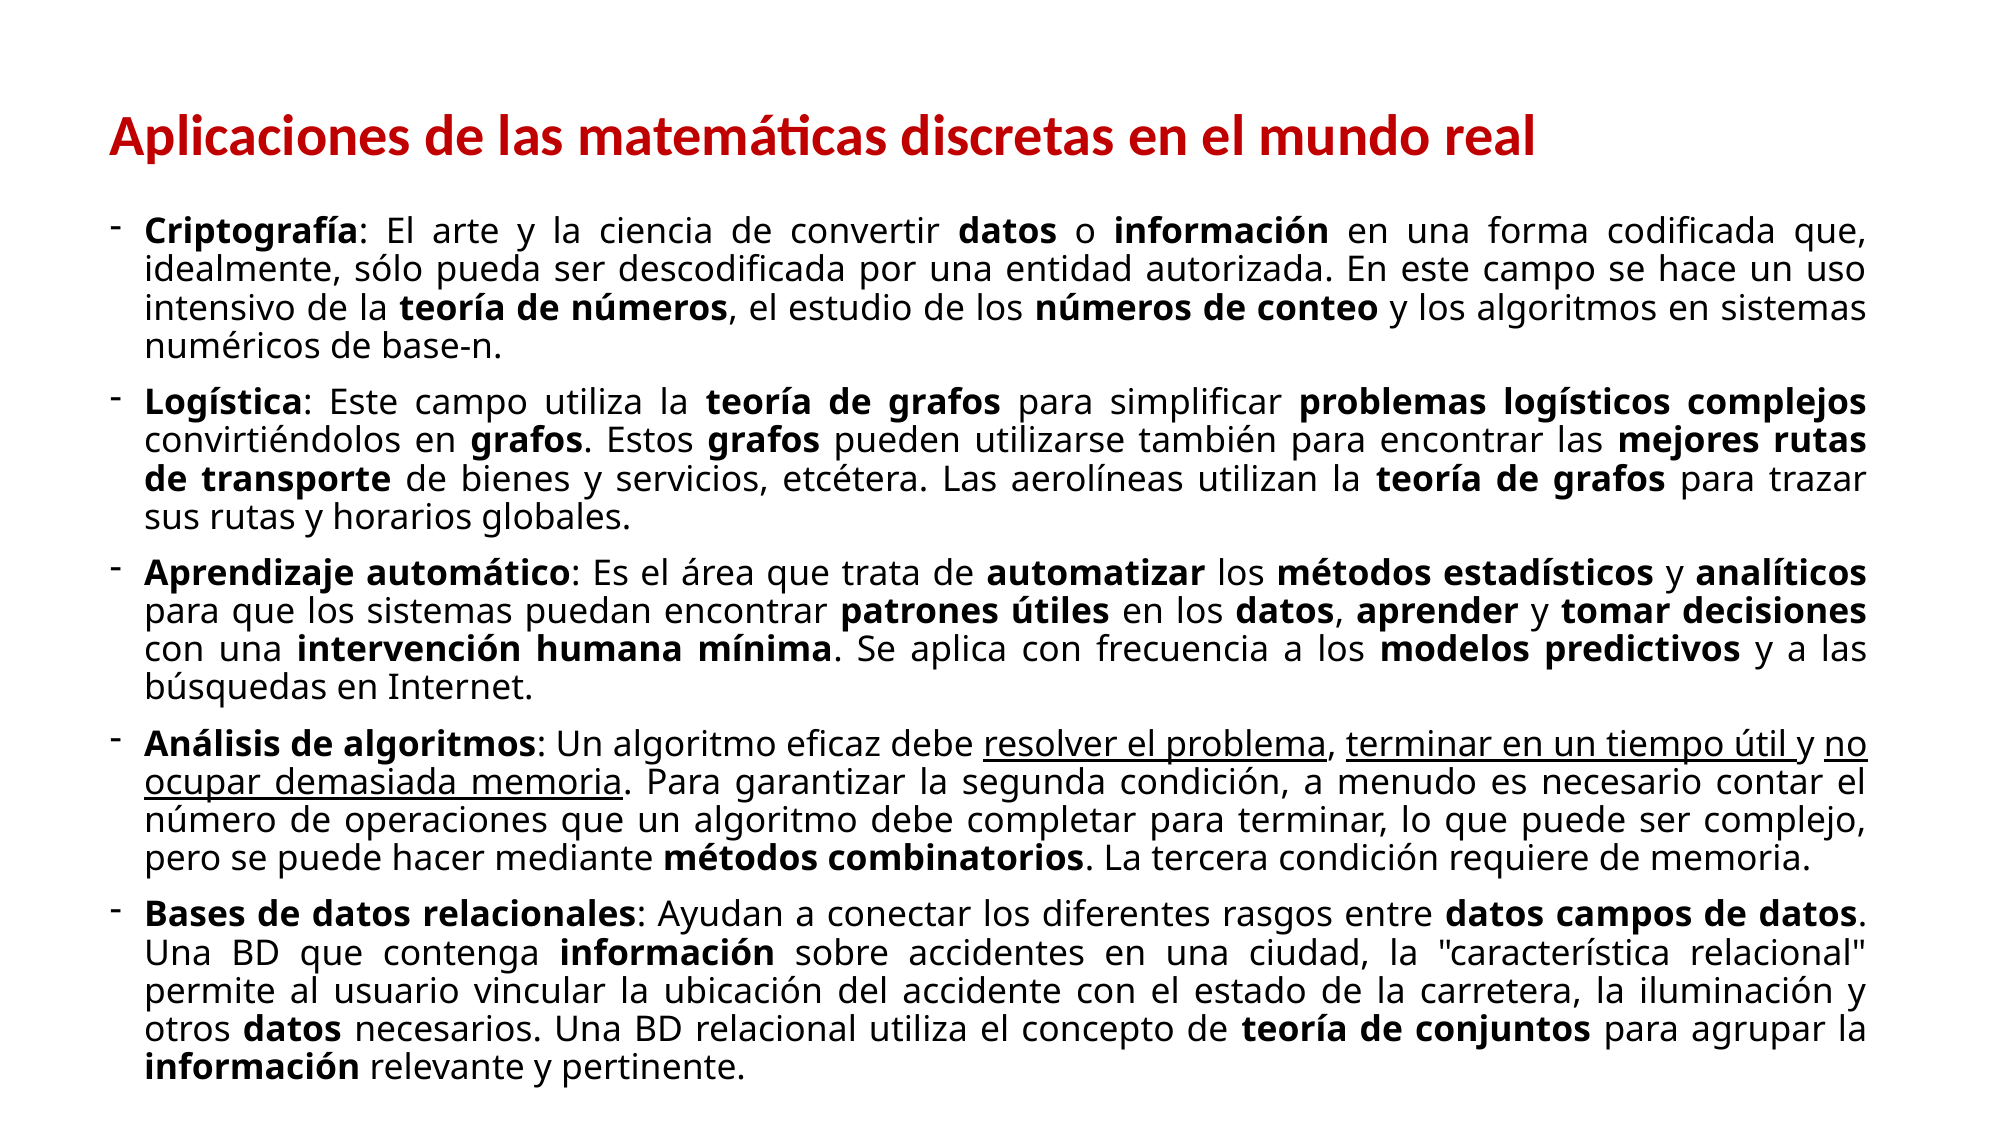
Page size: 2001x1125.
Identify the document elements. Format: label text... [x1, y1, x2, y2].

text_box Aplicaciones de las matemáticas discretas en el mundo real [94, 90, 1950, 175]
list Criptografía: El arte y la ciencia de convertir datos o información en una forma codificada que, idealmente, sólo pueda ser descodificada por una entidad autorizada. En este campo se hace un uso intensivo de la teoría de números, el estudio de los números de conteo y los algoritmos en sistemas numéricos de base-n. Logística: Este campo utiliza la teoría de grafos para simplificar problemas logísticos complejos convirtiéndolos en grafos. Estos grafos pueden utilizarse también para encontrar las mejores rutas de transporte de bienes y servicios, etcétera. Las aerolíneas utilizan la teoría de grafos para trazar sus rutas y horarios globales. Aprendizaje automático: Es el área que trata de automatizar los métodos estadísticos y analíticos para que los sistemas puedan encontrar patrones útiles en los datos, aprender y tomar decisiones con una intervención humana mínima. Se aplica con frecuencia a los modelos predictivos y a las búsquedas en Internet. Análisis de algoritmos: Un algoritmo eficaz debe resolver el problema, terminar en un tiempo útil y no ocupar demasiada memoria. Para garantizar la segunda condición, a menudo es necesario contar el número de operaciones que un algoritmo debe completar para terminar, lo que puede ser complejo, pero se puede hacer mediante métodos combinatorios. La tercera condición requiere de memoria. Bases de datos relacionales: Ayudan a conectar los diferentes rasgos entre datos campos de datos. Una BD que contenga información sobre accidentes en una ciudad, la "característica relacional" permite al usuario vincular la ubicación del accidente con el estado de la carretera, la iluminación y otros datos necesarios. Una BD relacional utiliza el concepto de teoría de conjuntos para agrupar la información relevante y pertinente. [94, 205, 1883, 1125]
